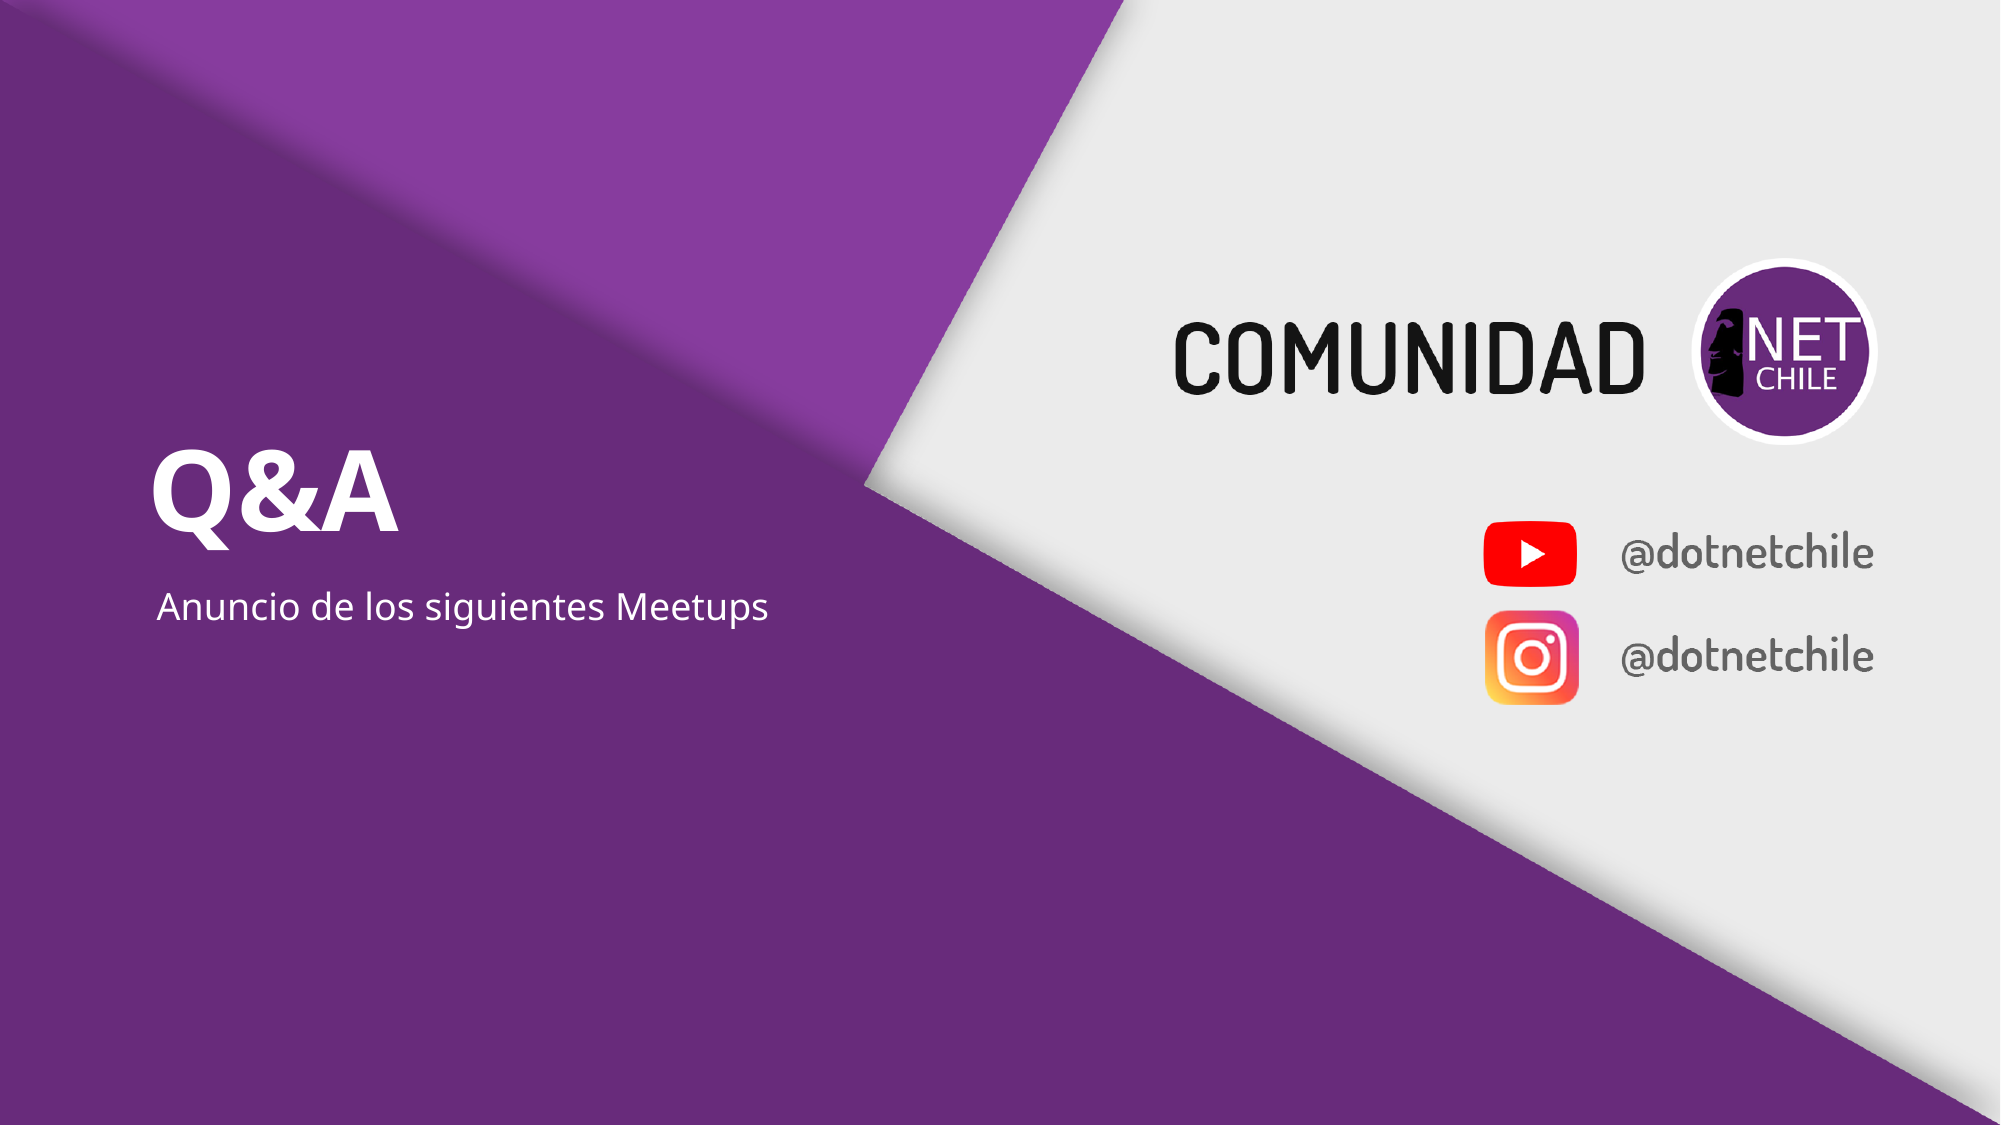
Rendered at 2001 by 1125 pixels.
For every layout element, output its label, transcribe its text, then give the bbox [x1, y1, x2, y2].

picture [0, 0, 2001, 1125]
text_box Q&A [133, 411, 463, 561]
text_box Anuncio de los siguientes Meetups [141, 576, 1000, 636]
